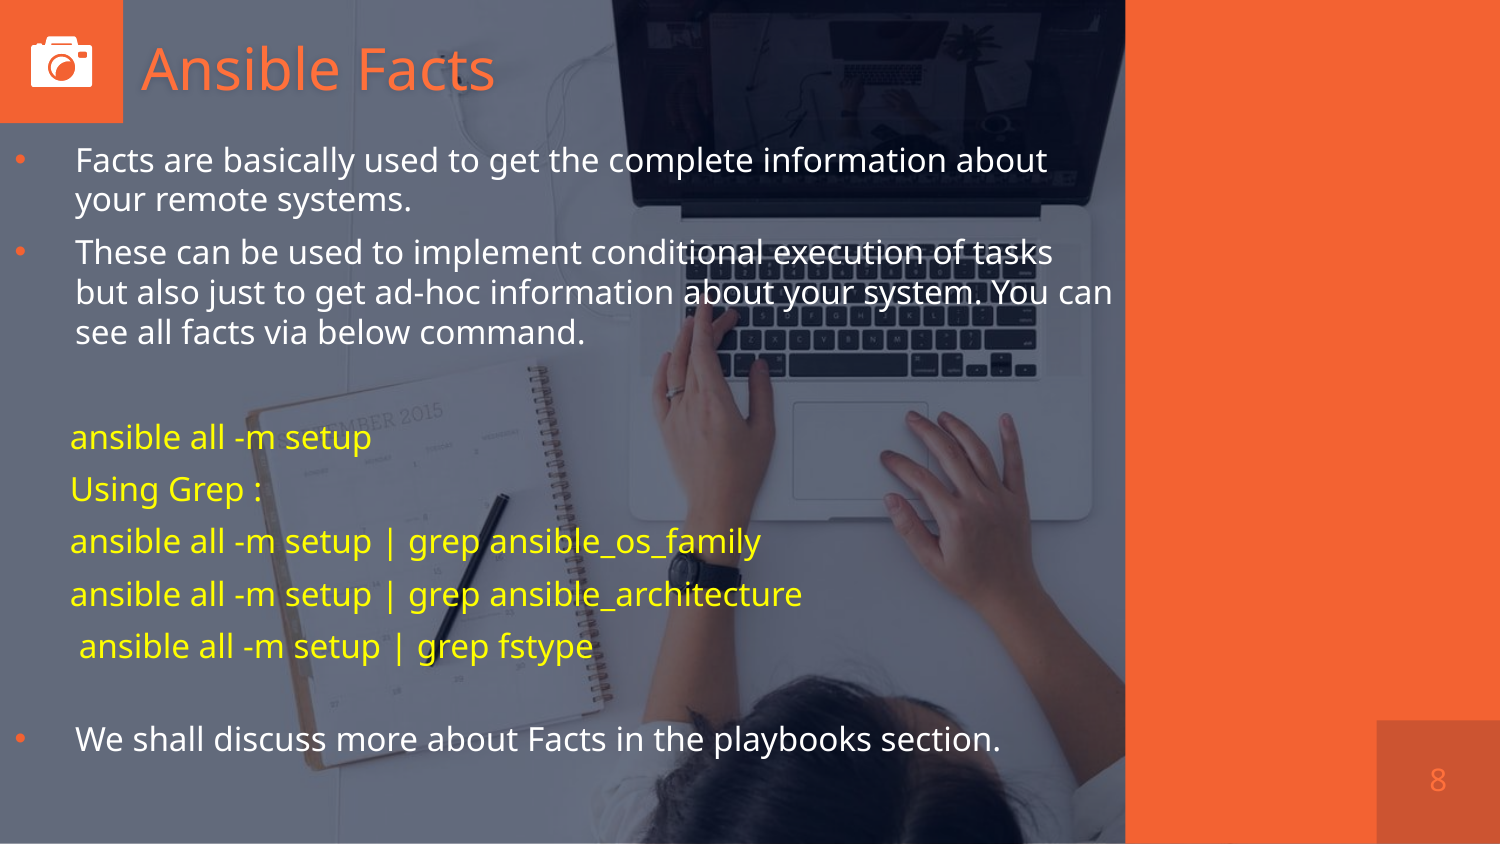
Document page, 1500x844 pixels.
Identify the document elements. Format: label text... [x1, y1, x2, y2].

slide_number 8 [1376, 720, 1500, 844]
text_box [30, 35, 93, 88]
title Ansible Facts [141, 20, 1086, 103]
list Facts are basically used to get the complete information about your remote systems. These can be used to implement conditional execution of tasks but also just to get ad-hoc information about your system. You can see all facts via below command. ansible all -m setup Using Grep : ansible all -m setup | grep ansible_os_family ansible all -m setup | grep ansible_architecture ansible all -m setup | grep fstype We shall discuss more about Facts in the playbooks section. [0, 138, 1117, 829]
